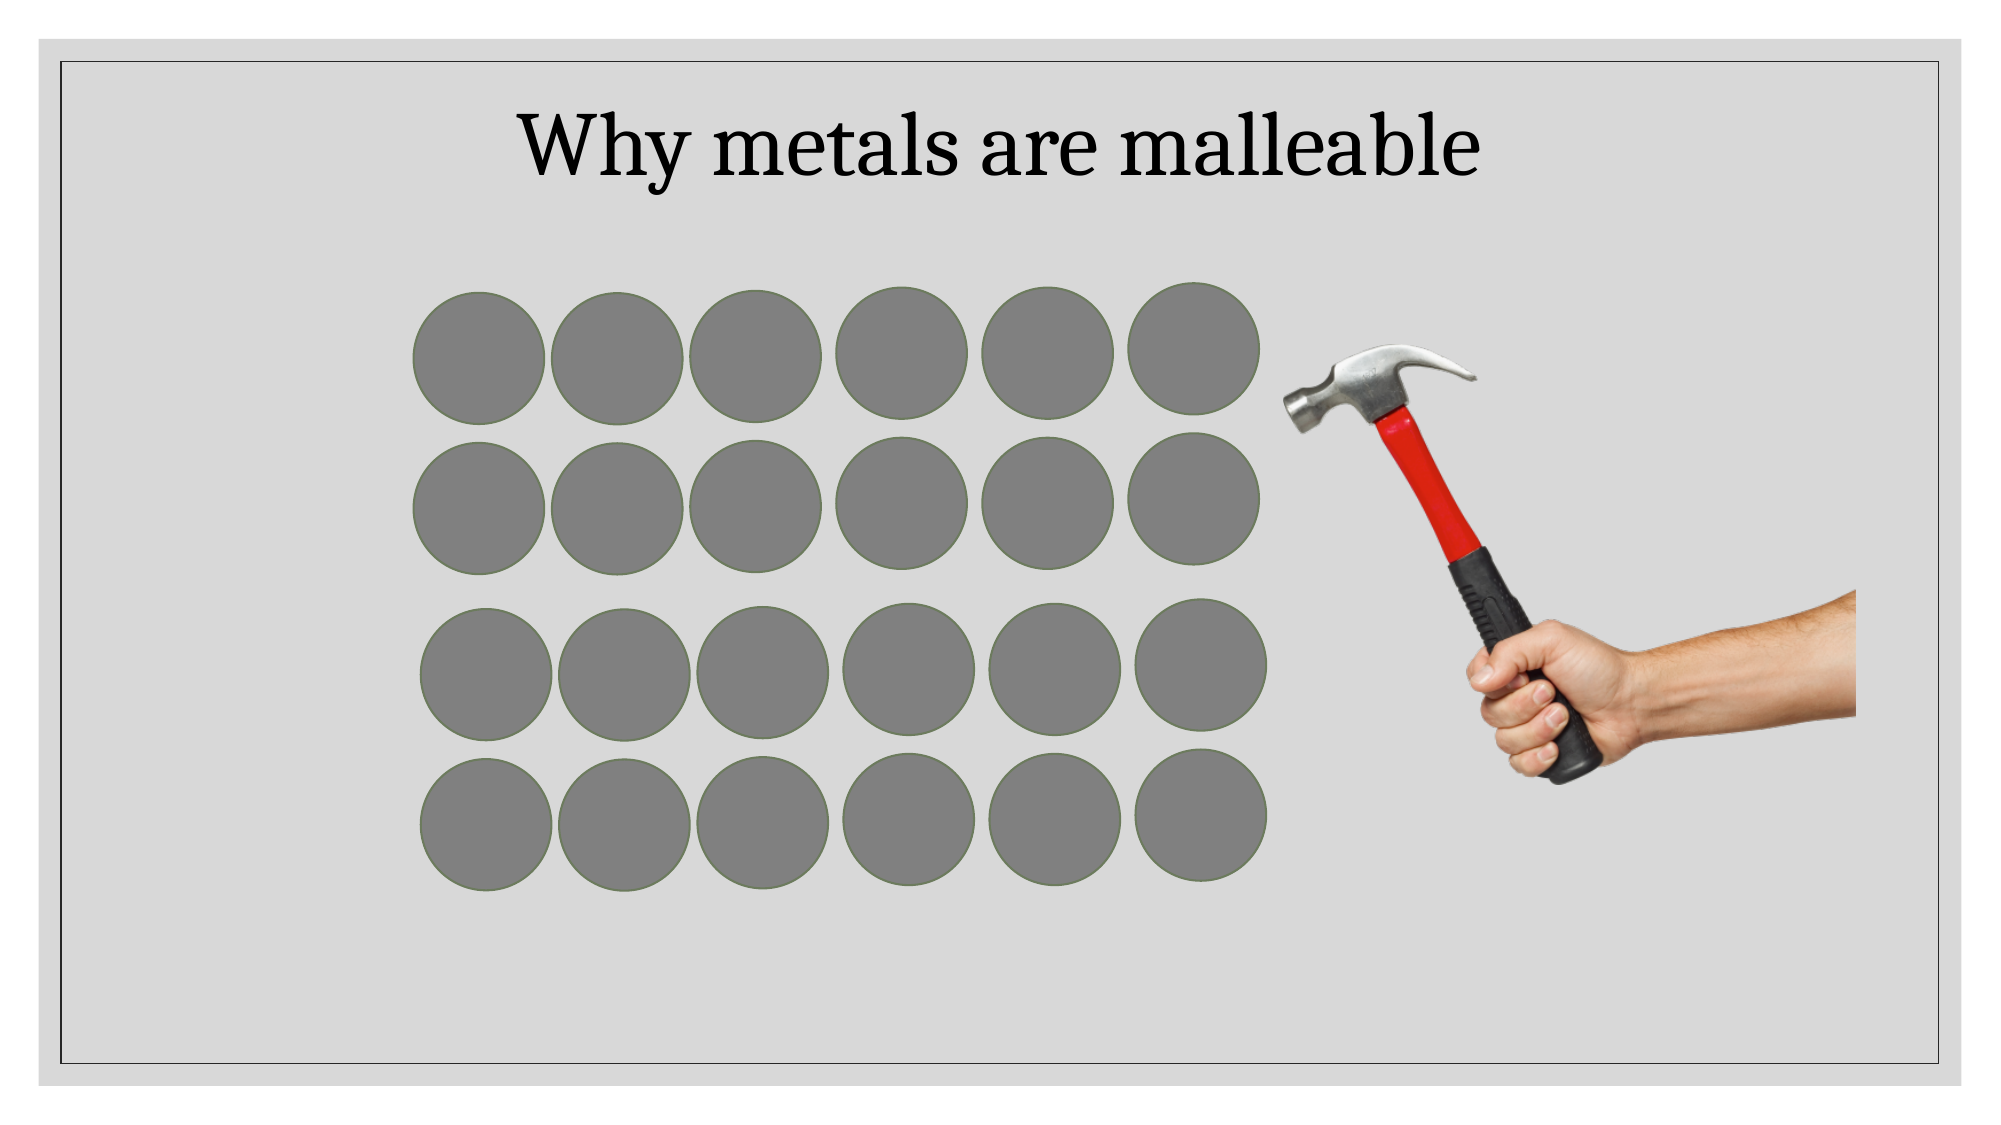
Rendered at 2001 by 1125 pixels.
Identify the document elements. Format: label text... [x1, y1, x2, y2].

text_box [420, 599, 1267, 891]
text_box Why metals are malleable [324, 45, 1675, 233]
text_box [413, 283, 1259, 575]
picture [1283, 344, 1856, 785]
